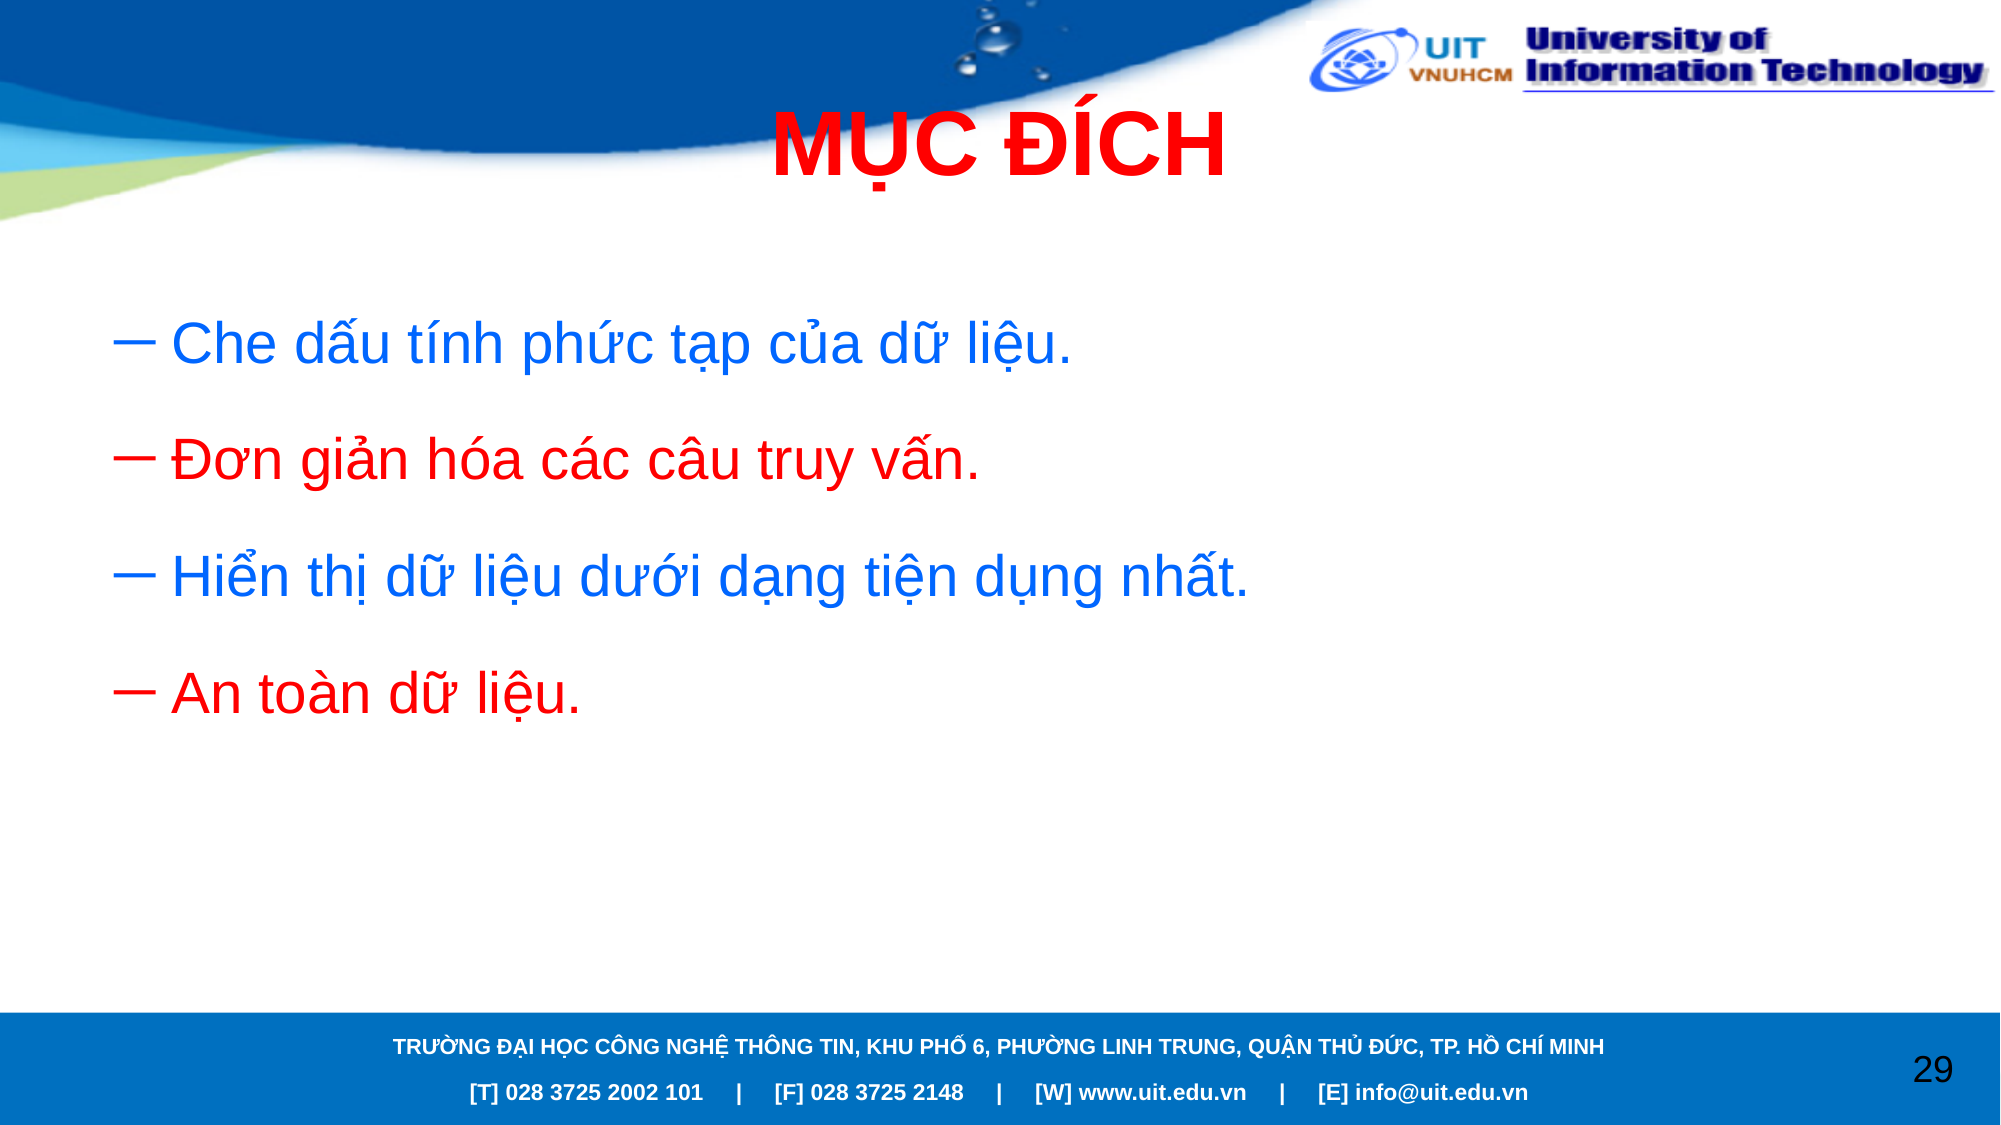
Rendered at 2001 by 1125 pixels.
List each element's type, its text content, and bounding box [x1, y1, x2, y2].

title MỤC ĐÍCH [99, 45, 1900, 233]
list Che dấu tính phức tạp của dữ liệu. Đơn giản hóa các câu truy vấn. Hiển thị dữ liệu dưới dạng tiện dụng nhất. An toàn dữ liệu. [99, 262, 1900, 1005]
picture [0, 0, 2001, 1125]
